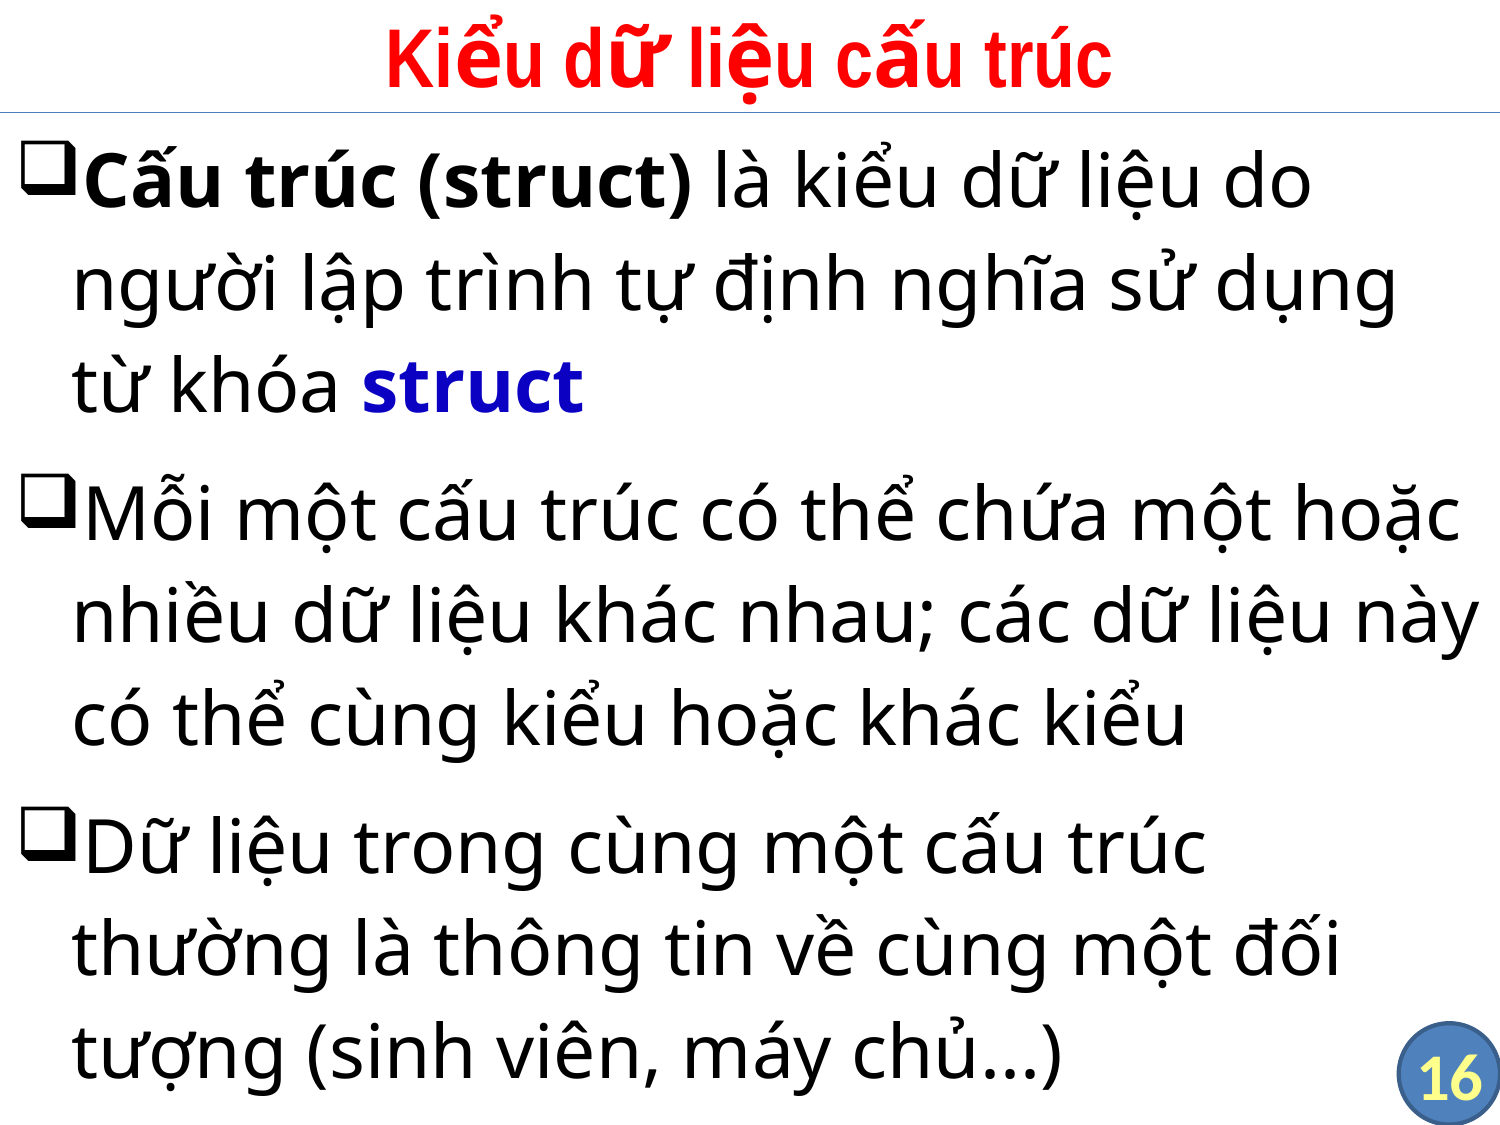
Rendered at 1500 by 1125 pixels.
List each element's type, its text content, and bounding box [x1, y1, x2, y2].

slide_number 16 [1399, 1023, 1500, 1125]
list Cấu trúc (struct) là kiểu dữ liệu do người lập trình tự định nghĩa sử dụng từ khóa struct Mỗi một cấu trúc có thể chứa một hoặc nhiều dữ liệu khác nhau; các dữ liệu này có thể cùng kiểu hoặc khác kiểu Dữ liệu trong cùng một cấu trúc thường là thông tin về cùng một đối tượng (sinh viên, máy chủ...) [0, 113, 1500, 1125]
title Kiểu dữ liệu cấu trúc [0, 0, 1500, 113]
